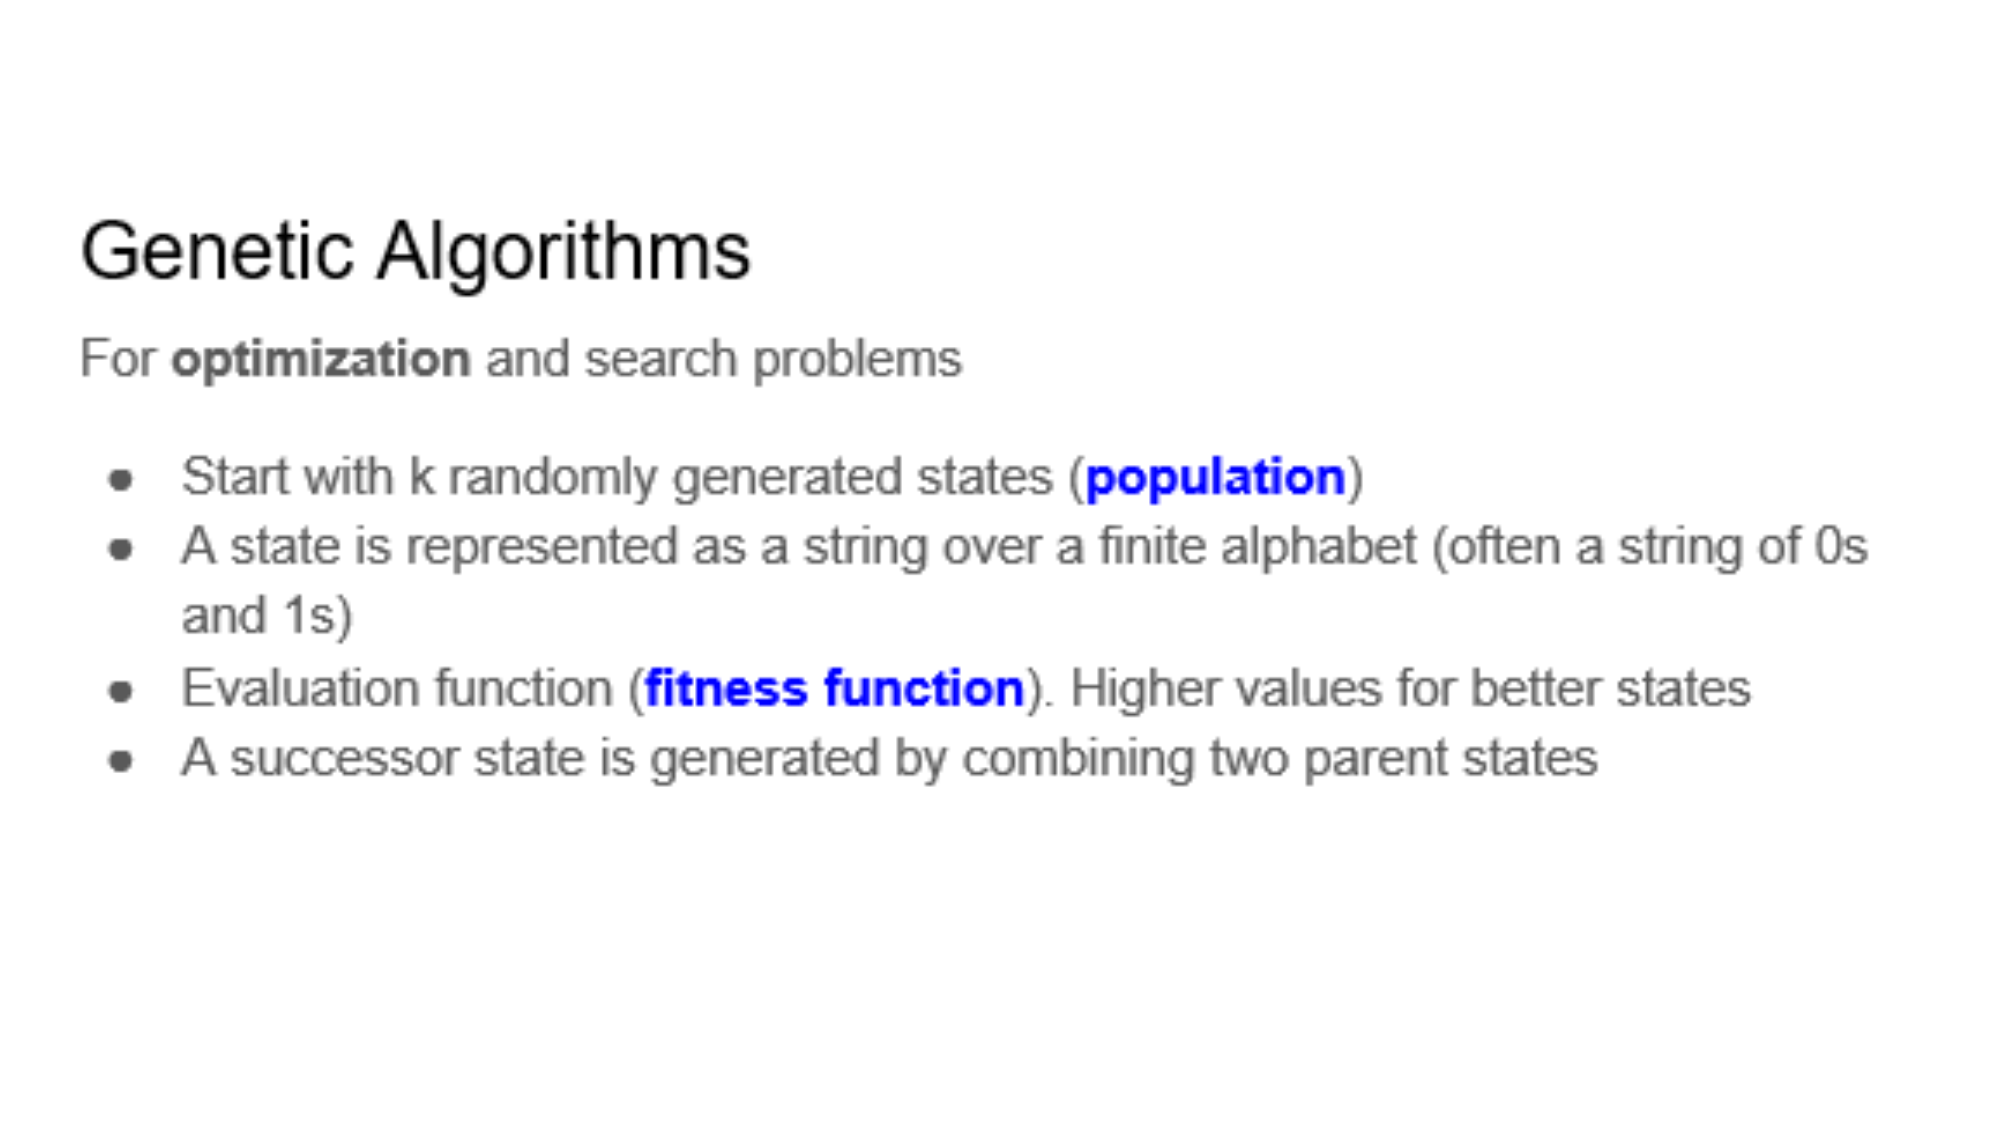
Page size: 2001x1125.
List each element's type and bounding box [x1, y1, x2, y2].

picture [46, 176, 1952, 891]
